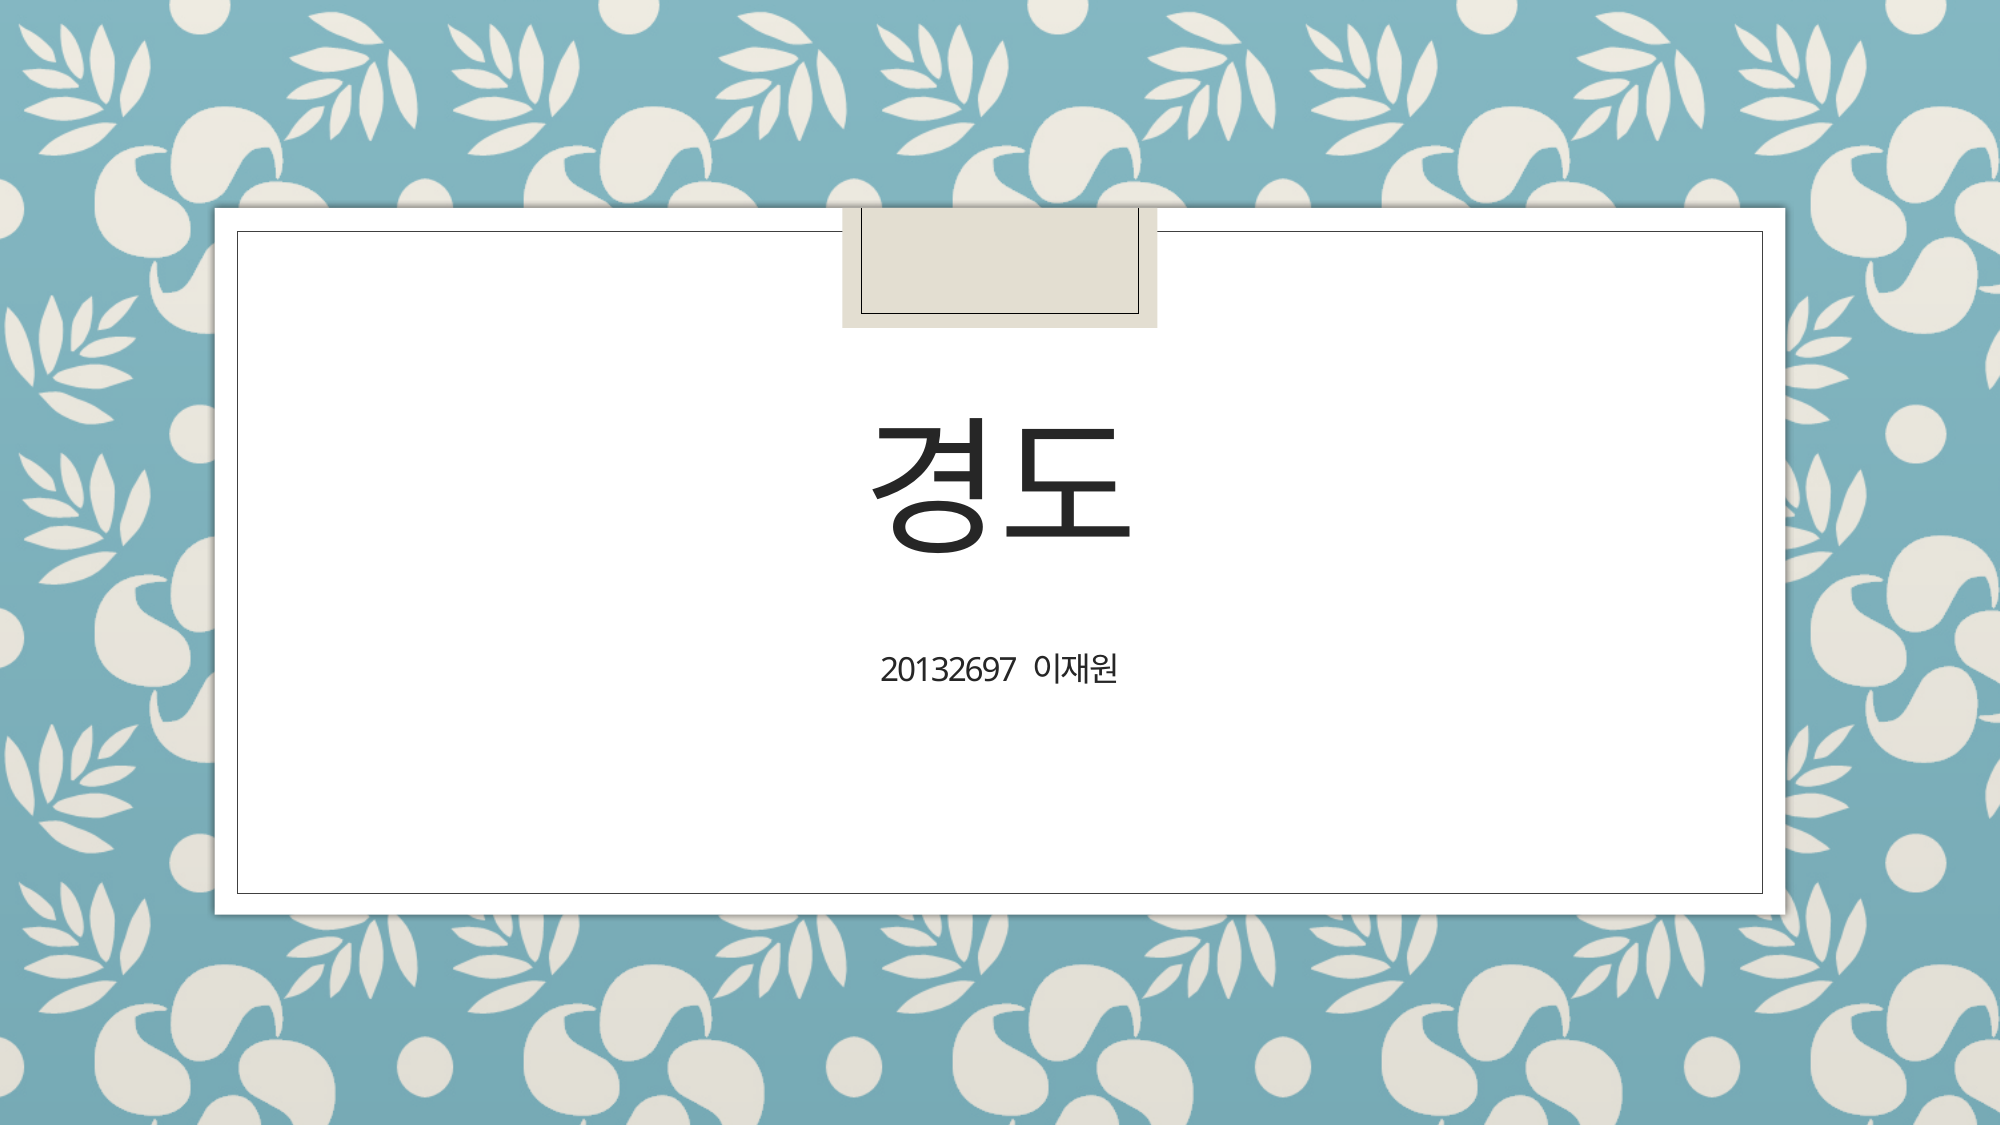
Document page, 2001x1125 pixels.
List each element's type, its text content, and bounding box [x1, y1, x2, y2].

title 경도 20132697 이재원 [256, 343, 1744, 769]
